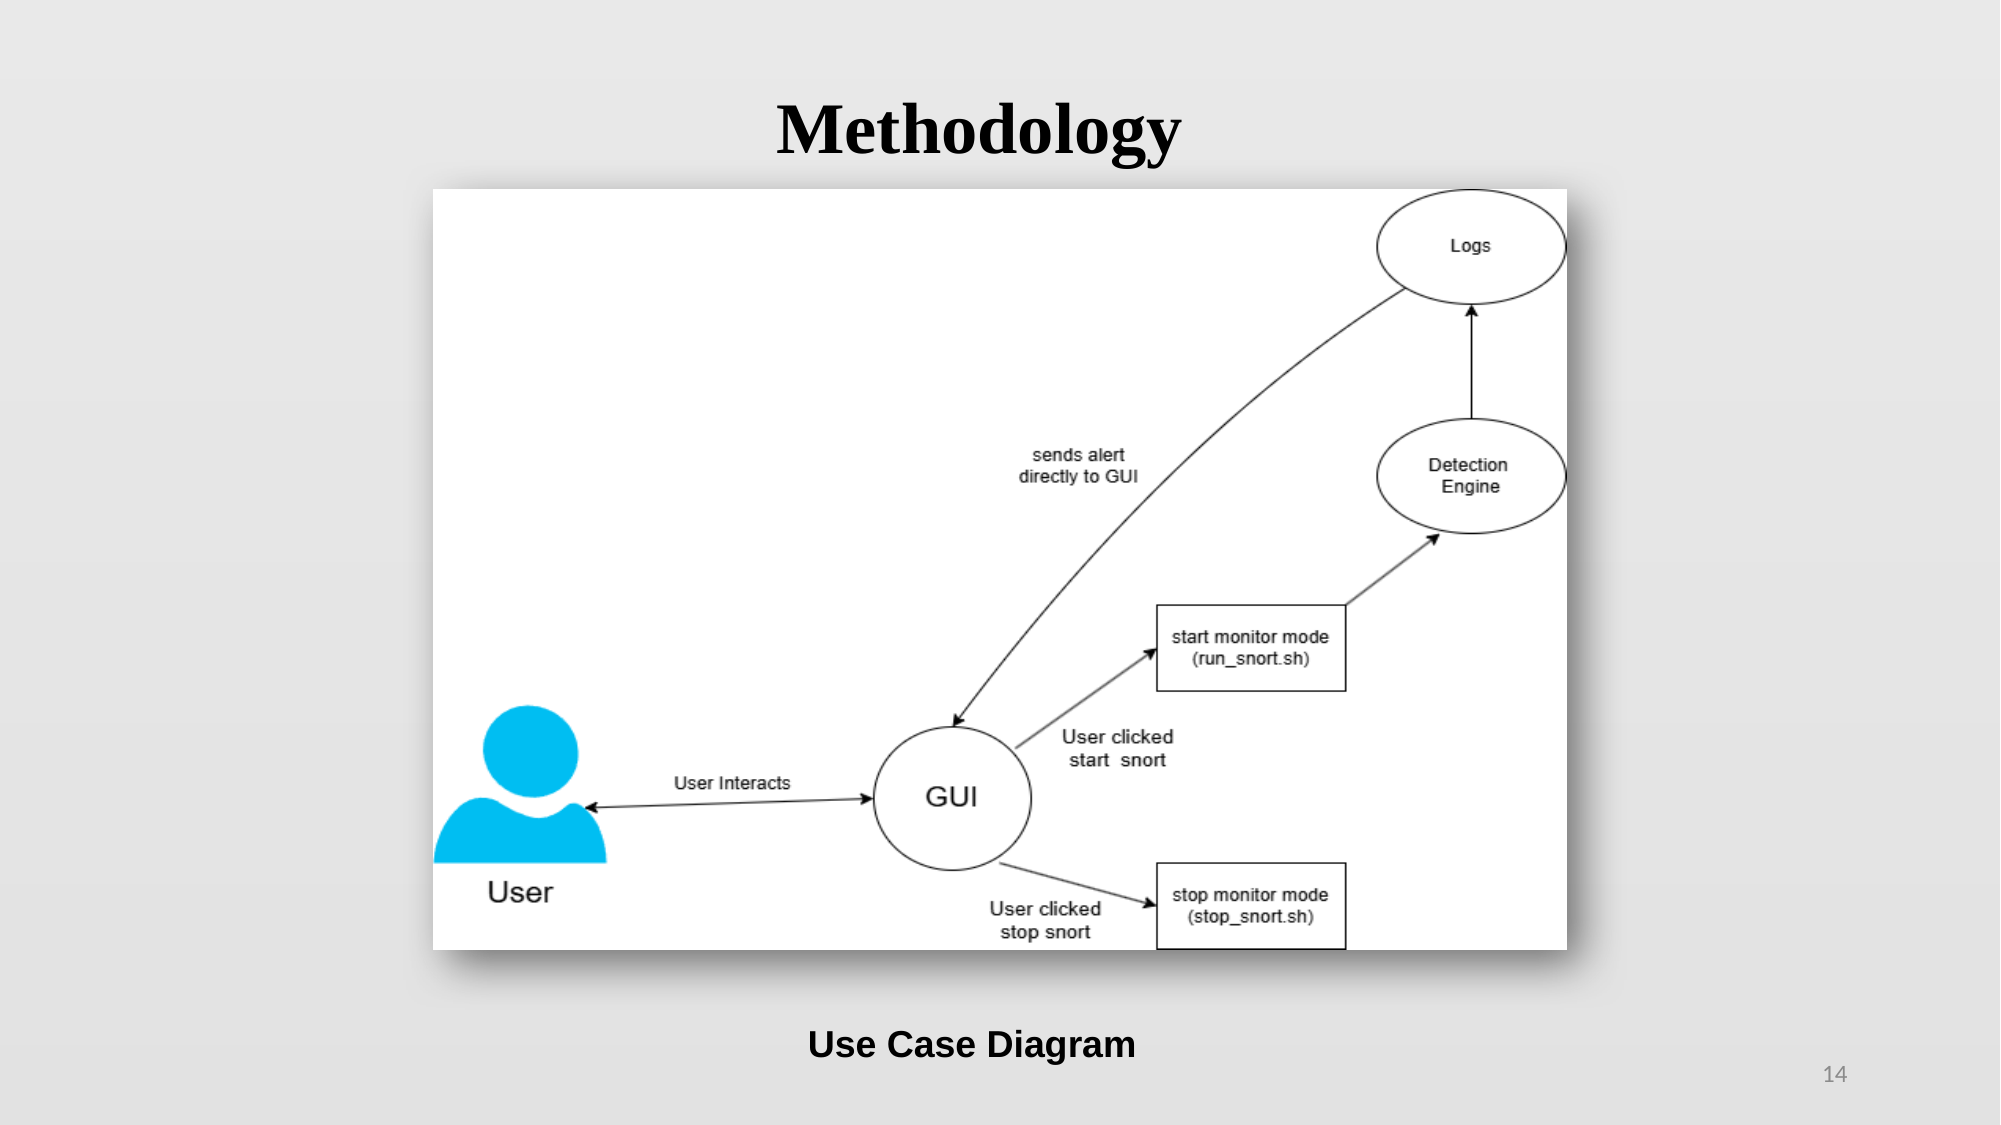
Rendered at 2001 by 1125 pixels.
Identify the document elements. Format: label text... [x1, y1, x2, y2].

slide_number 14 [1412, 1073, 1863, 1103]
text_box Use Case Diagram [793, 1012, 2000, 1073]
picture [433, 189, 1567, 950]
title Methodology [117, 29, 1843, 176]
